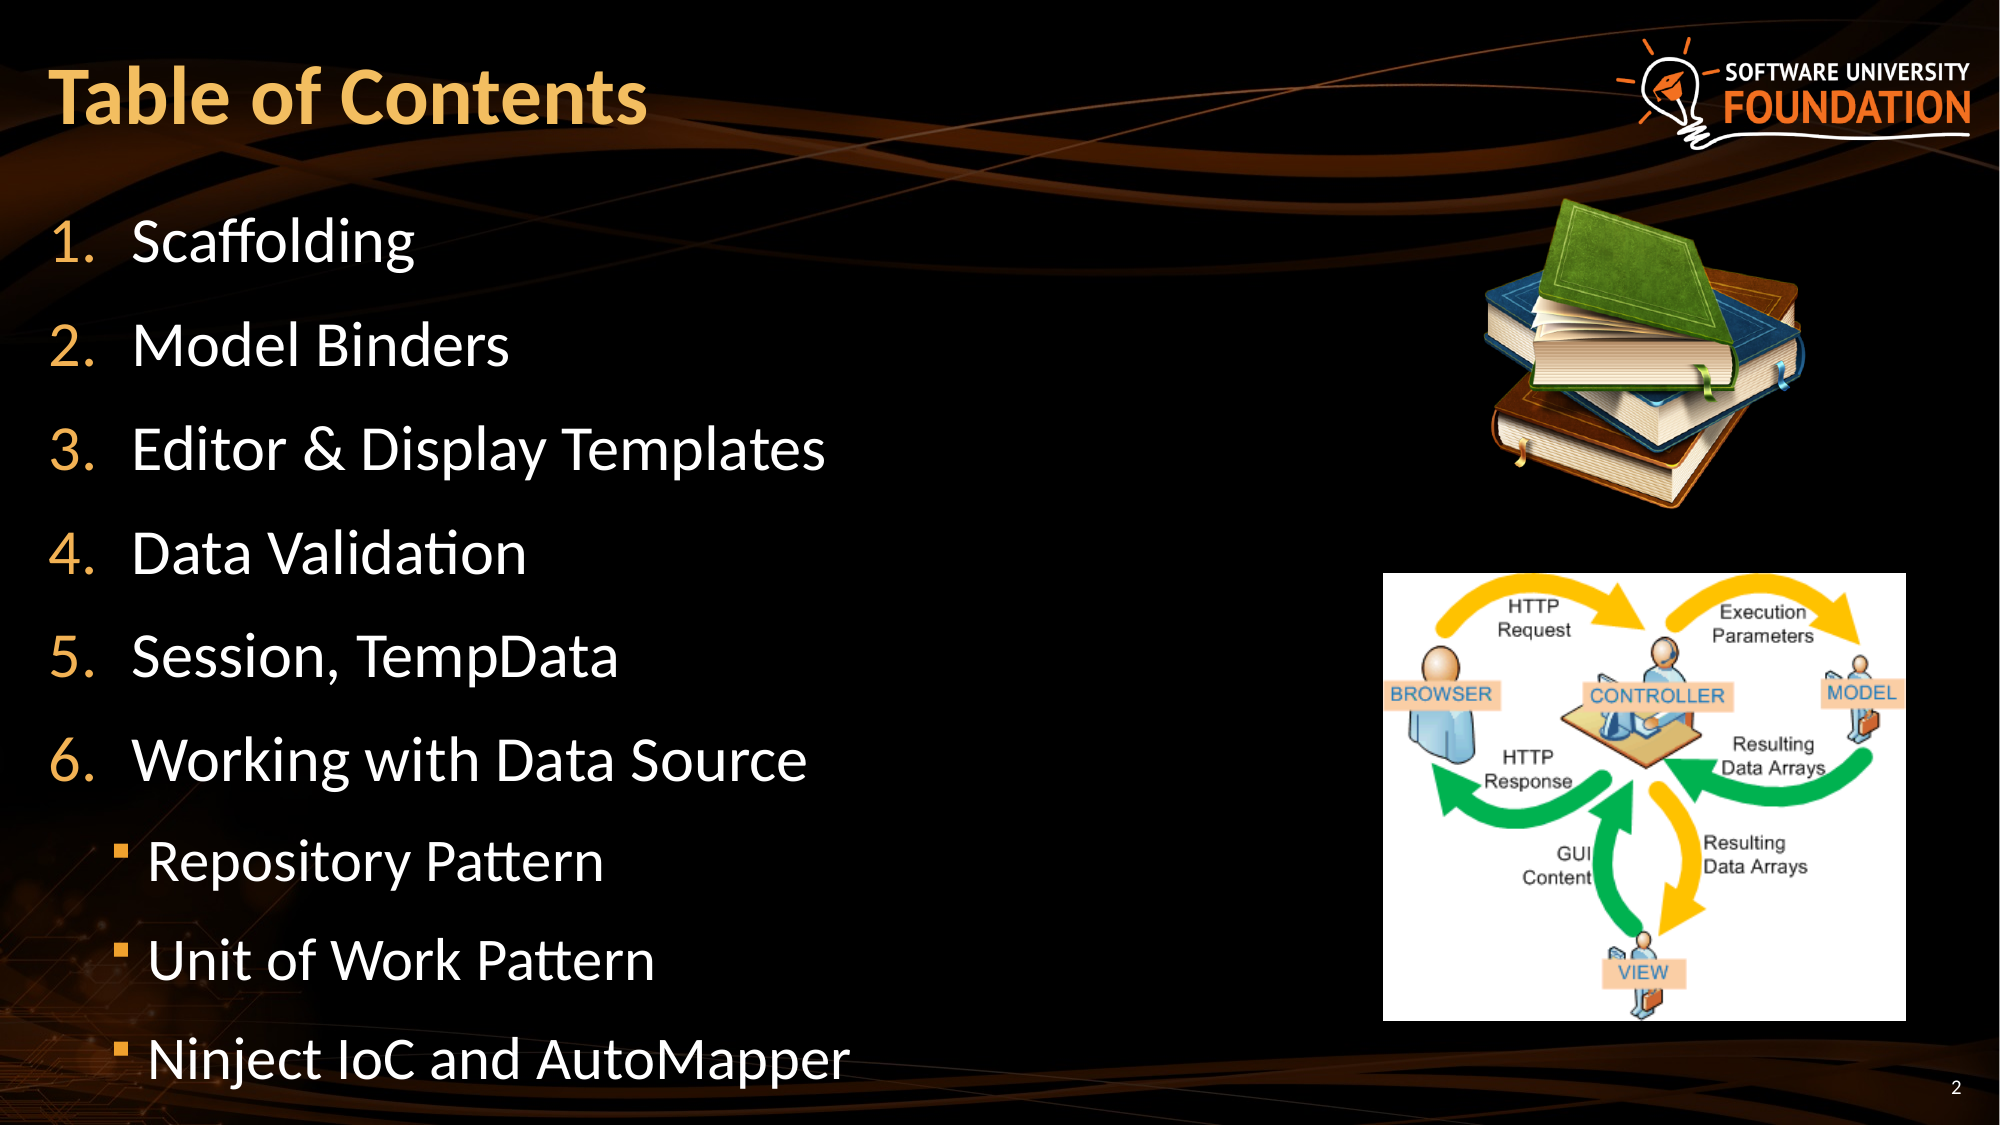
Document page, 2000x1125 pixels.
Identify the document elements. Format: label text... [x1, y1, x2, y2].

picture [0, 0, 2000, 1125]
list Scaffolding Model Binders Editor & Display Templates Data Validation Session, TempData Working with Data Source Repository Pattern Unit of Work Pattern Ninject IoC and AutoMapper [31, 188, 1968, 1103]
title Table of Contents [30, 6, 1602, 189]
